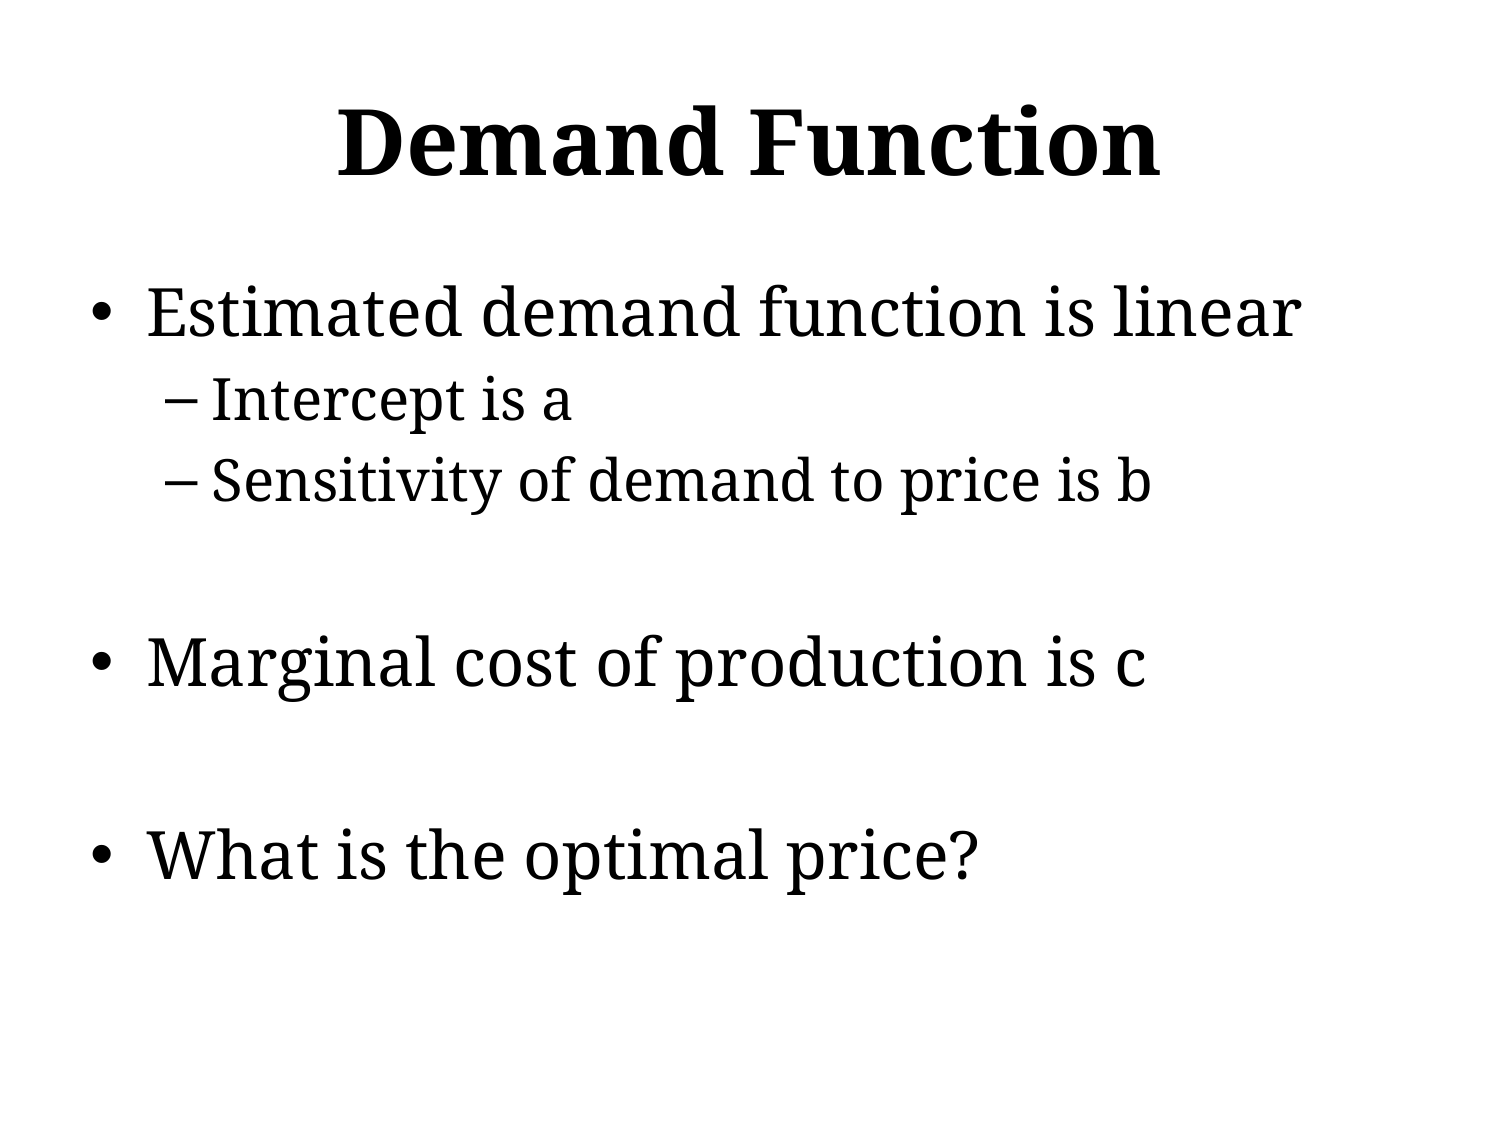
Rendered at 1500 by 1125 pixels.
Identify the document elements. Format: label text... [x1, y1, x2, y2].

list Estimated demand function is linear Intercept is a Sensitivity of demand to price is b Marginal cost of production is c What is the optimal price? [75, 262, 1425, 1005]
title Demand Function [75, 45, 1425, 233]
